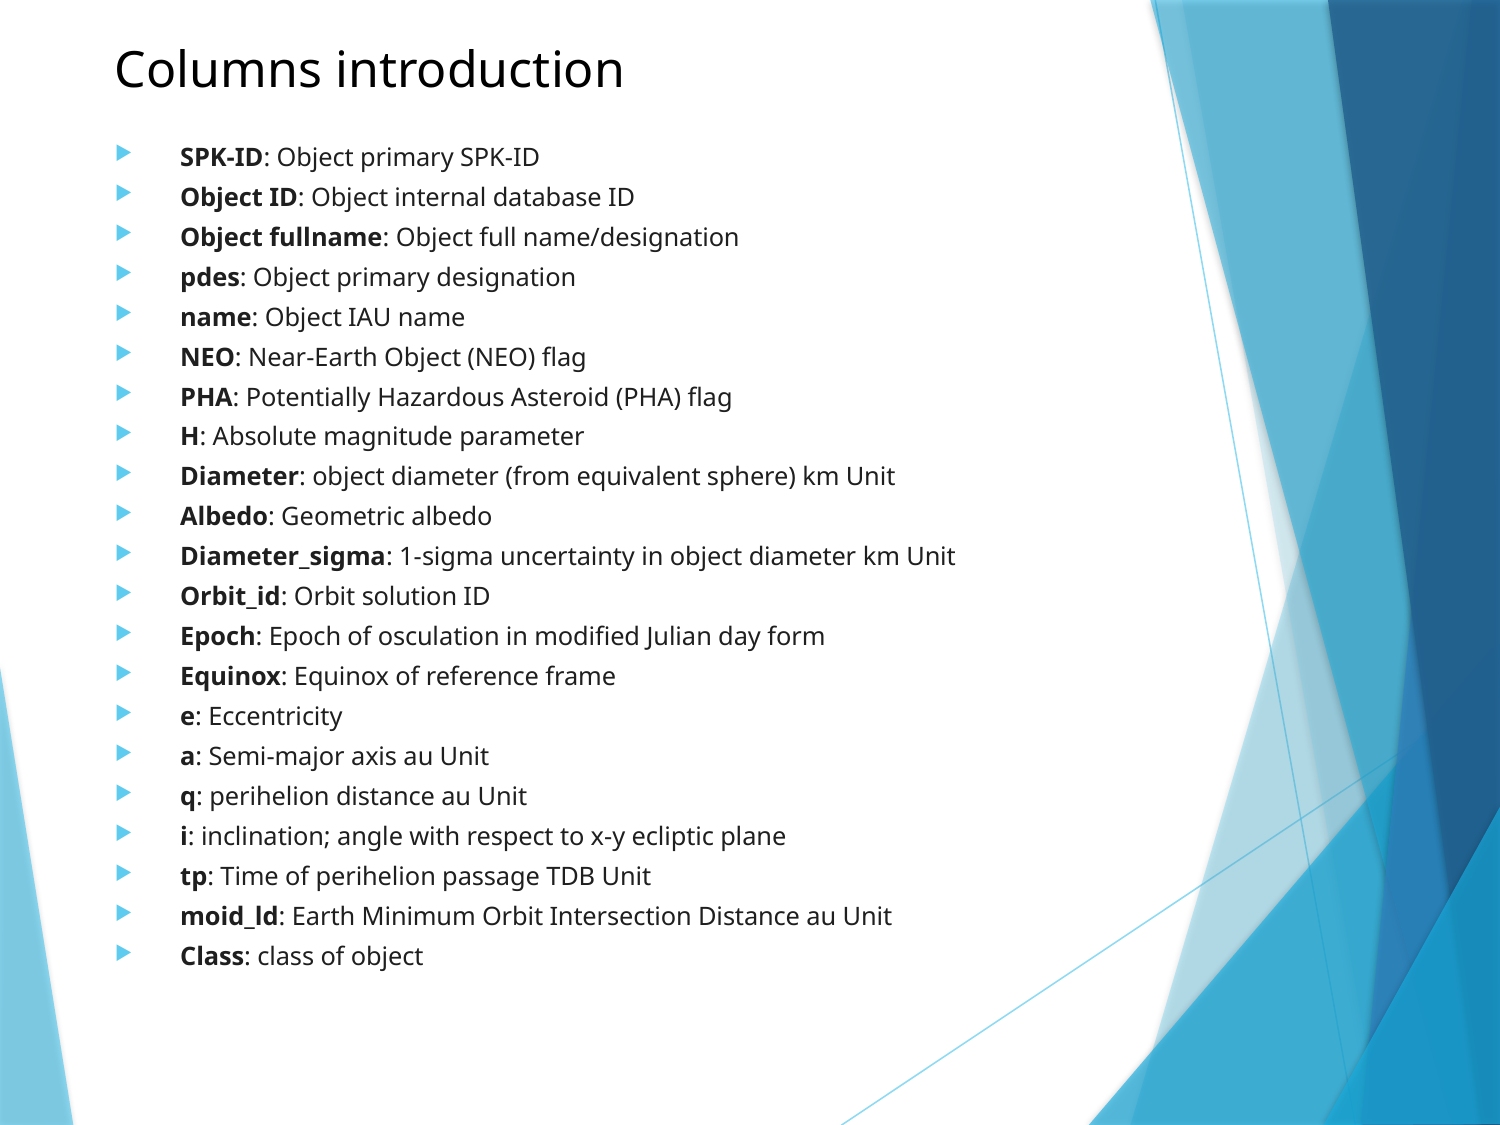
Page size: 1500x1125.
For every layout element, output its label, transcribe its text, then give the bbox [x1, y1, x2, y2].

list SPK-ID: Object primary SPK-ID Object ID: Object internal database ID Object fullname: Object full name/designation pdes: Object primary designation name: Object IAU name NEO: Near-Earth Object (NEO) flag PHA: Potentially Hazardous Asteroid (PHA) flag H: Absolute magnitude parameter Diameter: object diameter (from equivalent sphere) km Unit Albedo: Geometric albedo Diameter_sigma: 1-sigma uncertainty in object diameter km Unit Orbit_id: Orbit solution ID Epoch: Epoch of osculation in modified Julian day form Equinox: Equinox of reference frame e: Eccentricity a: Semi-major axis au Unit q: perihelion distance au Unit i: inclination; angle with respect to x-y ecliptic plane tp: Time of perihelion passage TDB Unit moid_ld: Earth Minimum Orbit Intersection Distance au Unit Class: class of object [99, 127, 1370, 991]
title Columns introduction [99, 30, 1142, 99]
